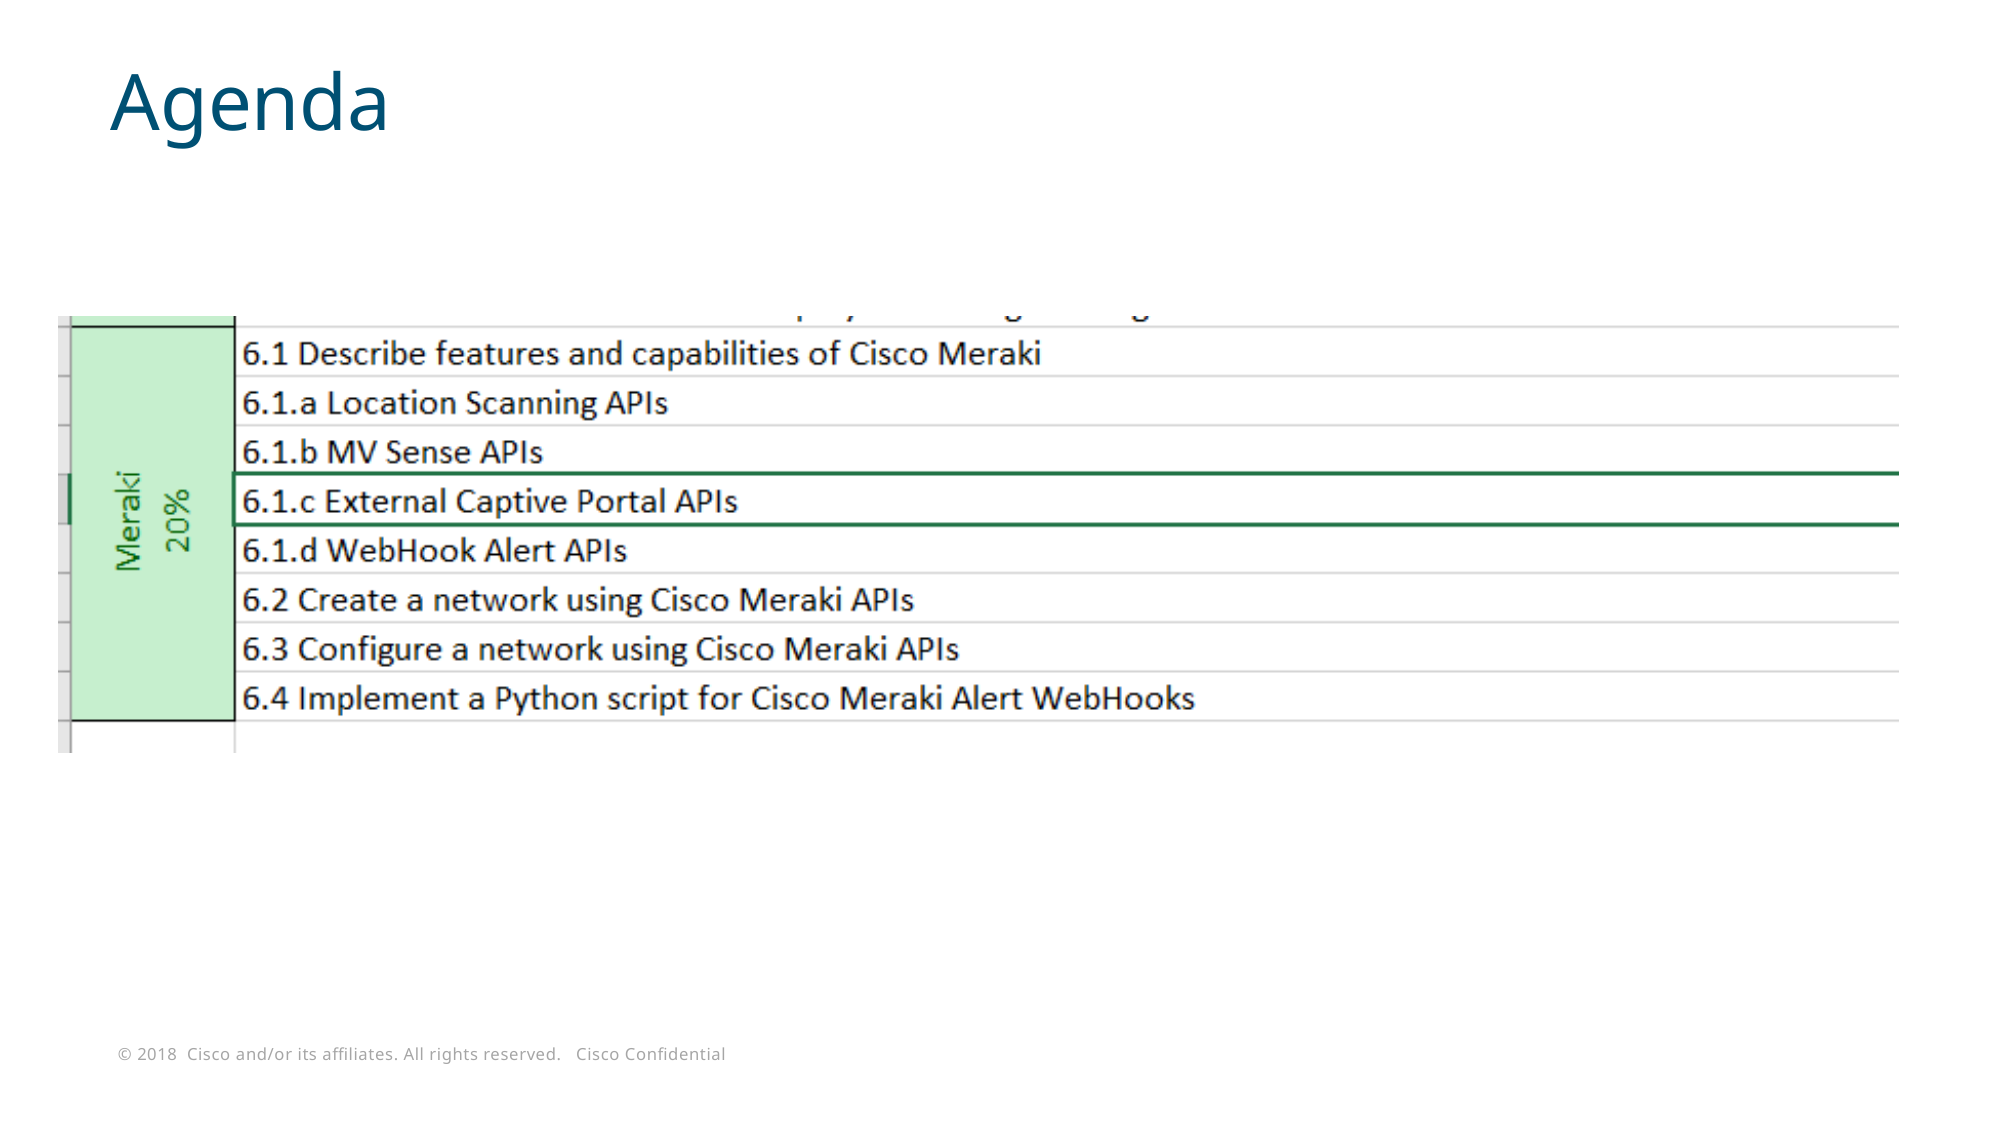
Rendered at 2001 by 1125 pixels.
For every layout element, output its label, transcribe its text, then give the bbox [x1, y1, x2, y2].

title Agenda [95, 74, 1922, 235]
picture [58, 316, 1900, 754]
